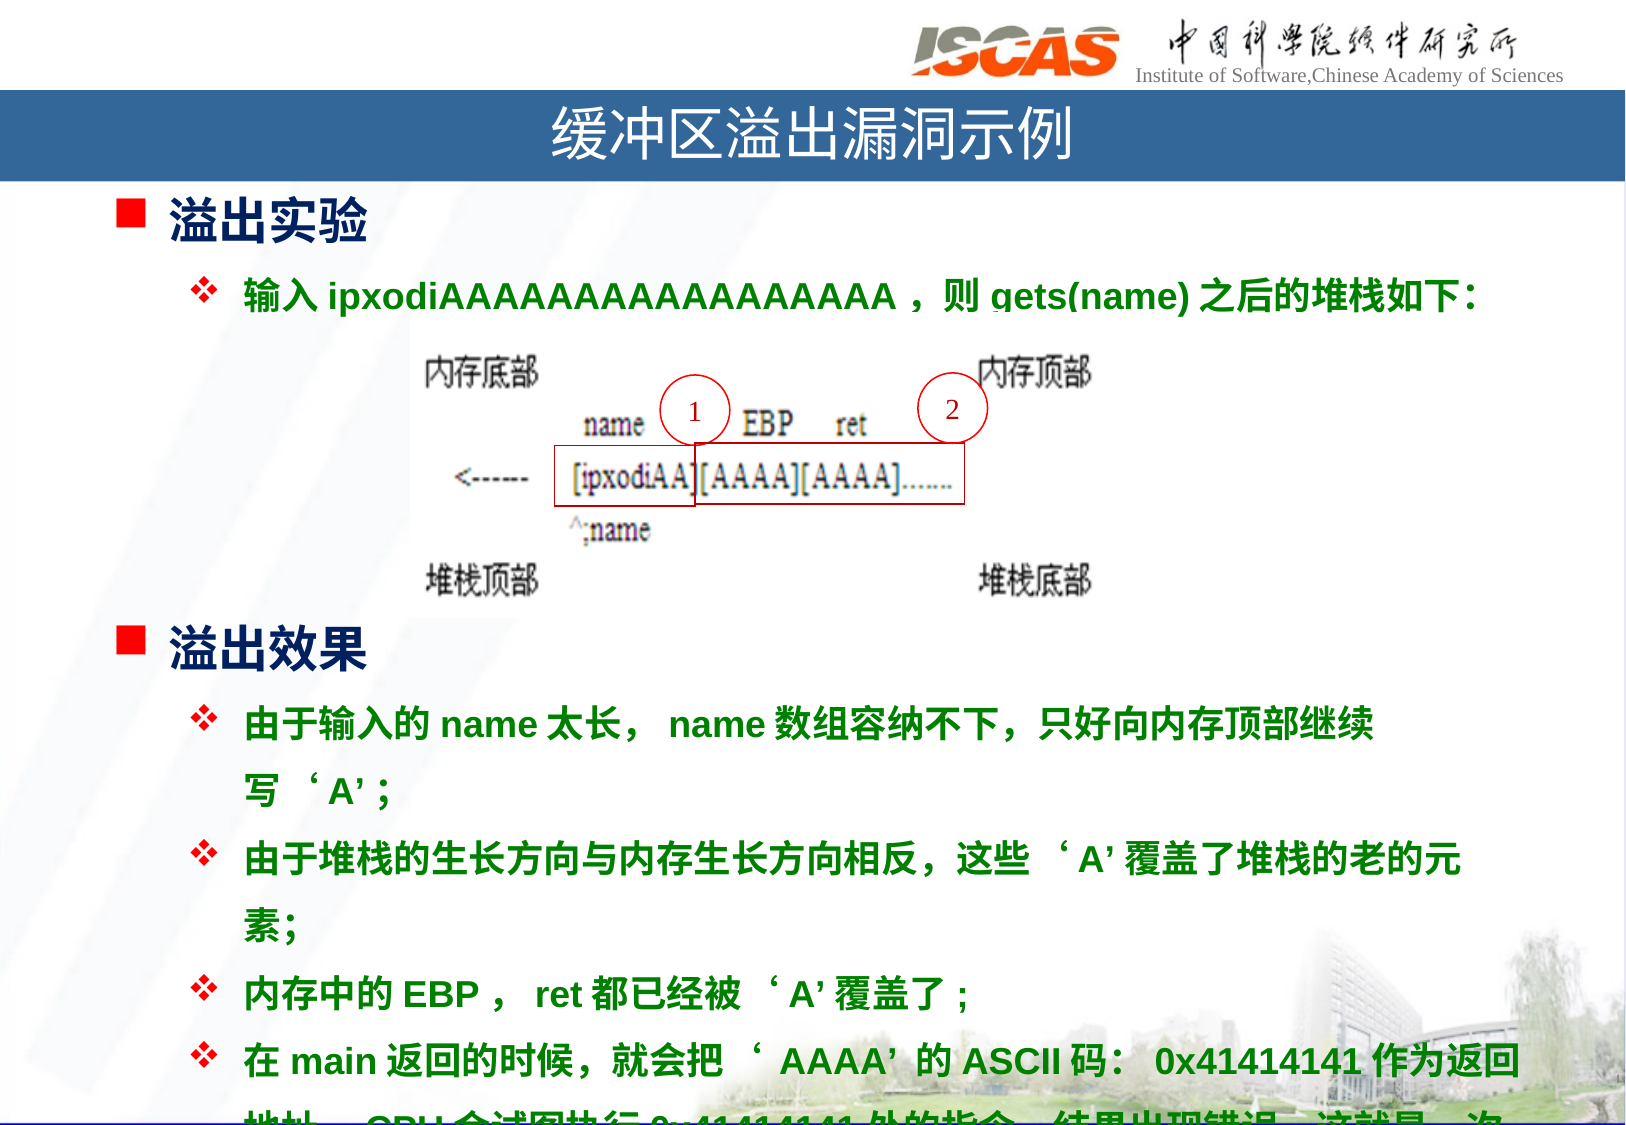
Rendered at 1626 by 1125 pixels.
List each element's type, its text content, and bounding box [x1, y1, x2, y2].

text_box 缓冲区溢出漏洞示例 [0, 90, 1625, 175]
picture [1166, 15, 1519, 71]
text_box 溢出实验 输入ipxodiAAAAAAAAAAAAAAAAA，则gets(name)之后的堆栈如下： 溢出效果 由于输入的name太长，name数组容纳不下，只好向内存顶部继续写‘A’； 由于堆栈的生长方向与内存生长方向相反，这些‘A’覆盖了堆栈的老的元素； 内存中的EBP，ret都已经被‘A’覆盖了; 在main返回的时候，就会把‘ AAAA’ 的ASCII码：0x41414141作为返回地址，CPU会试图执行0x41414141处的指令，结果出现错误，这就是一次堆栈溢出。 [97, 182, 1539, 1094]
text_box [0, 175, 1625, 182]
picture [907, 18, 1132, 87]
picture [410, 312, 1144, 619]
picture [0, 92, 1626, 1125]
